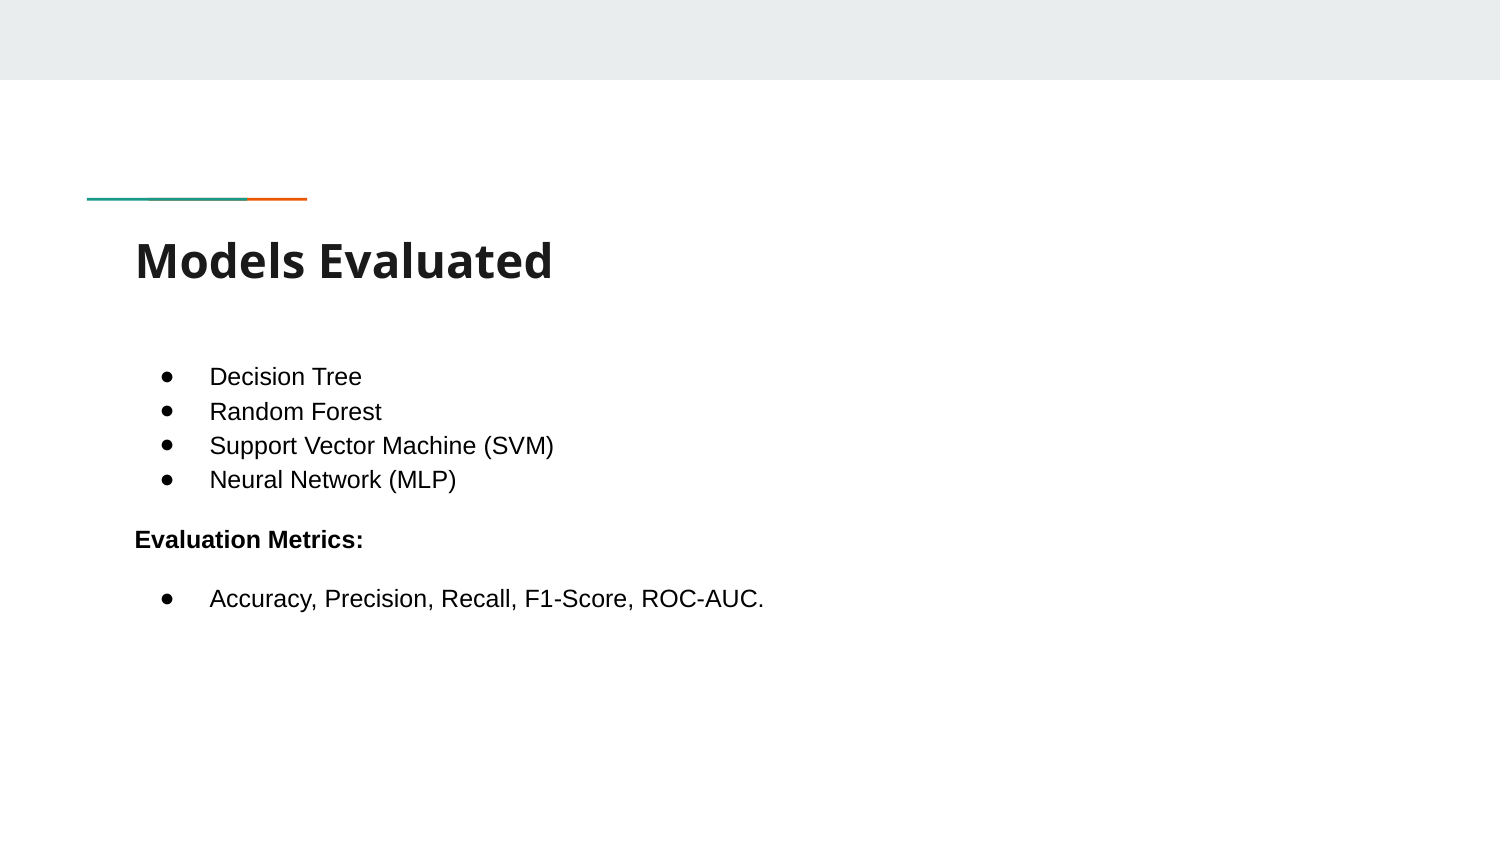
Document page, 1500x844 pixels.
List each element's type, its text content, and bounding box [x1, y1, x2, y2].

list Decision Tree Random Forest Support Vector Machine (SVM) Neural Network (MLP) Evaluation Metrics: Accuracy, Precision, Recall, F1-Score, ROC-AUC. [119, 341, 1381, 712]
title Models Evaluated [119, 216, 1381, 305]
